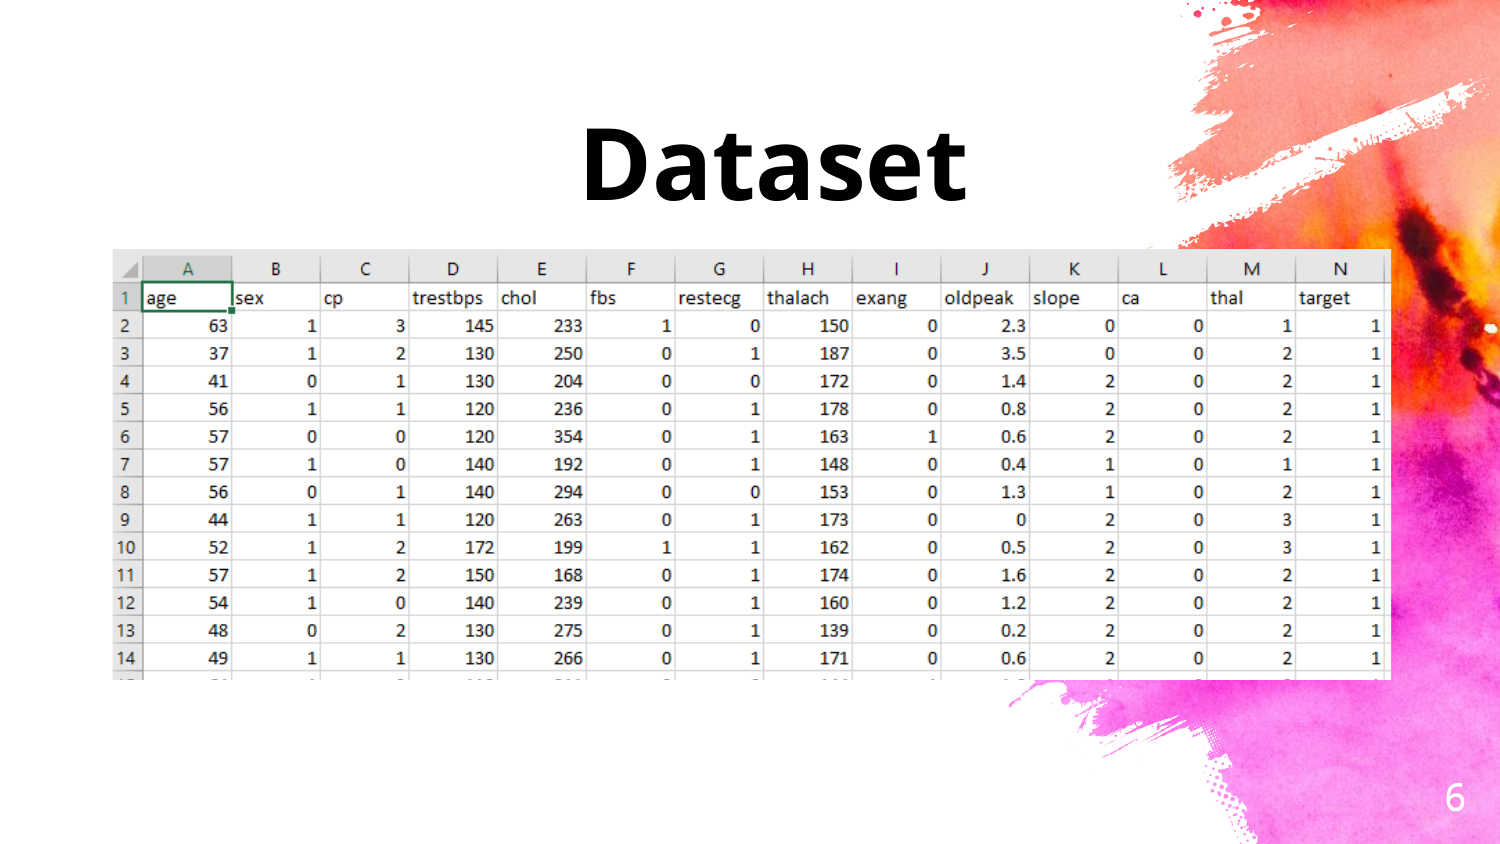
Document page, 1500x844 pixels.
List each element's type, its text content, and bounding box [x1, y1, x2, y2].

text_box 6 [1391, 766, 1482, 832]
title Dataset [499, 107, 1074, 235]
picture [0, 0, 1500, 844]
